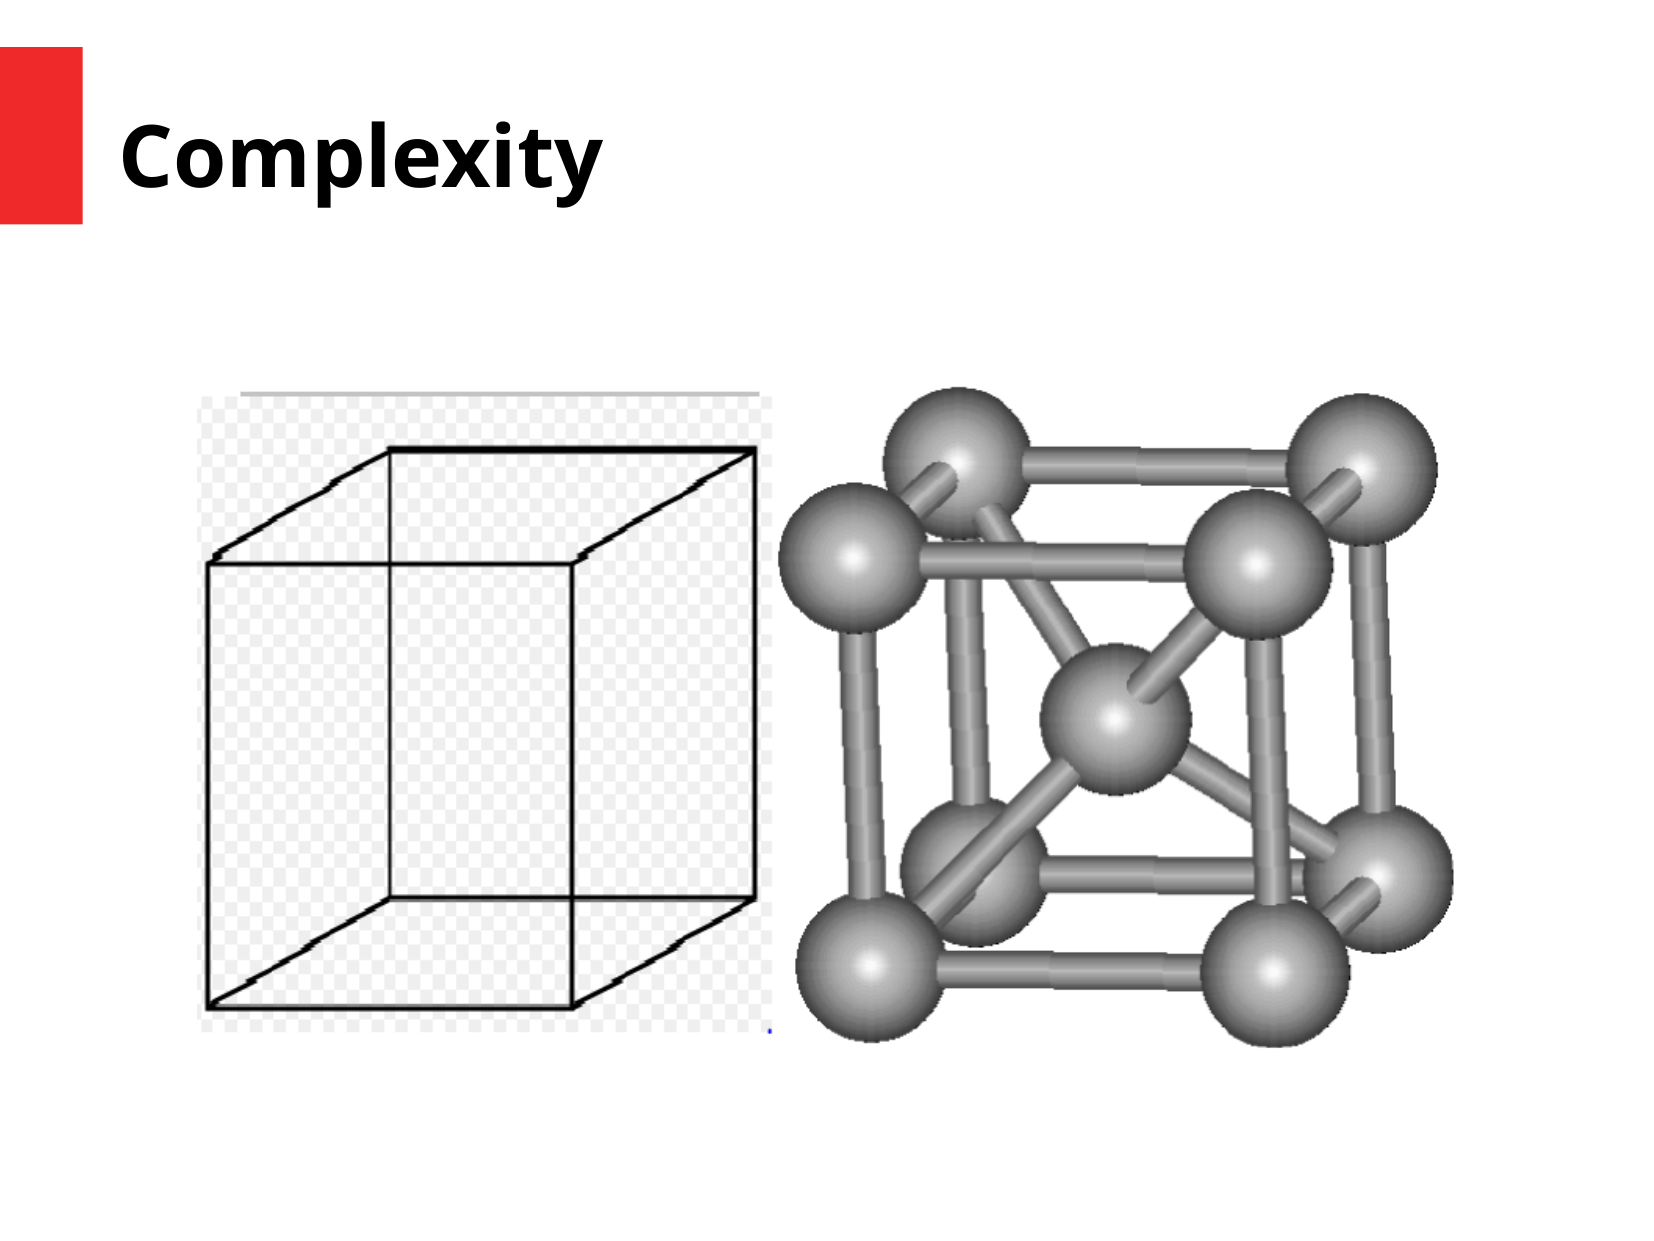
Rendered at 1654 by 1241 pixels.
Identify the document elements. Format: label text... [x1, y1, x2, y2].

picture [196, 367, 1461, 1059]
text_box Complexity [118, 49, 1571, 257]
